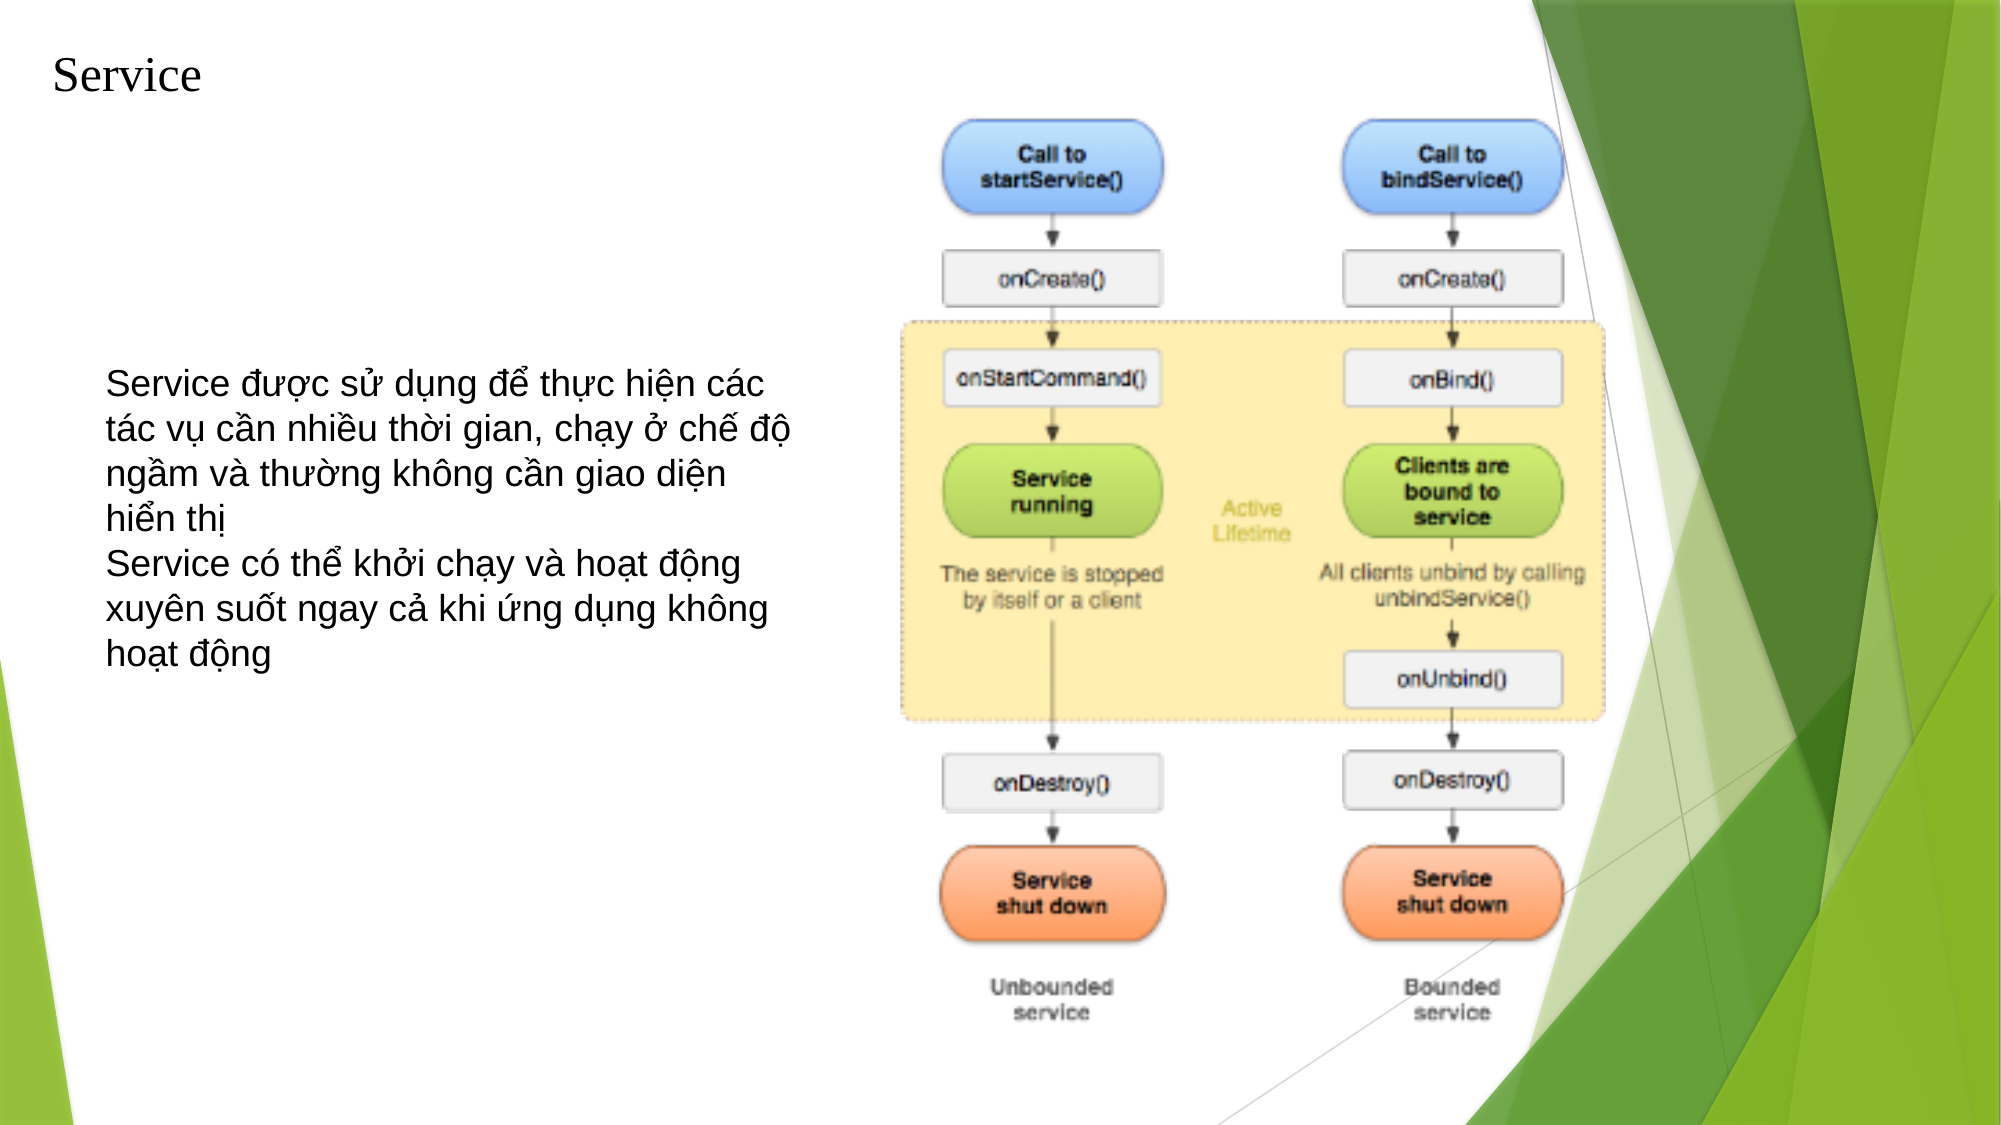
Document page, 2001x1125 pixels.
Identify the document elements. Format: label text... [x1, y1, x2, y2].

picture [890, 103, 1618, 1035]
text_box Service được sử dụng để thực hiện các tác vụ cần nhiều thời gian, chạy ở chế độ ngầm và thường không cần giao diện hiển thị Service có thể khởi chạy và hoạt động xuyên suốt ngay cả khi ứng dụng không hoạt động [90, 336, 817, 743]
text_box Service [37, 34, 218, 109]
